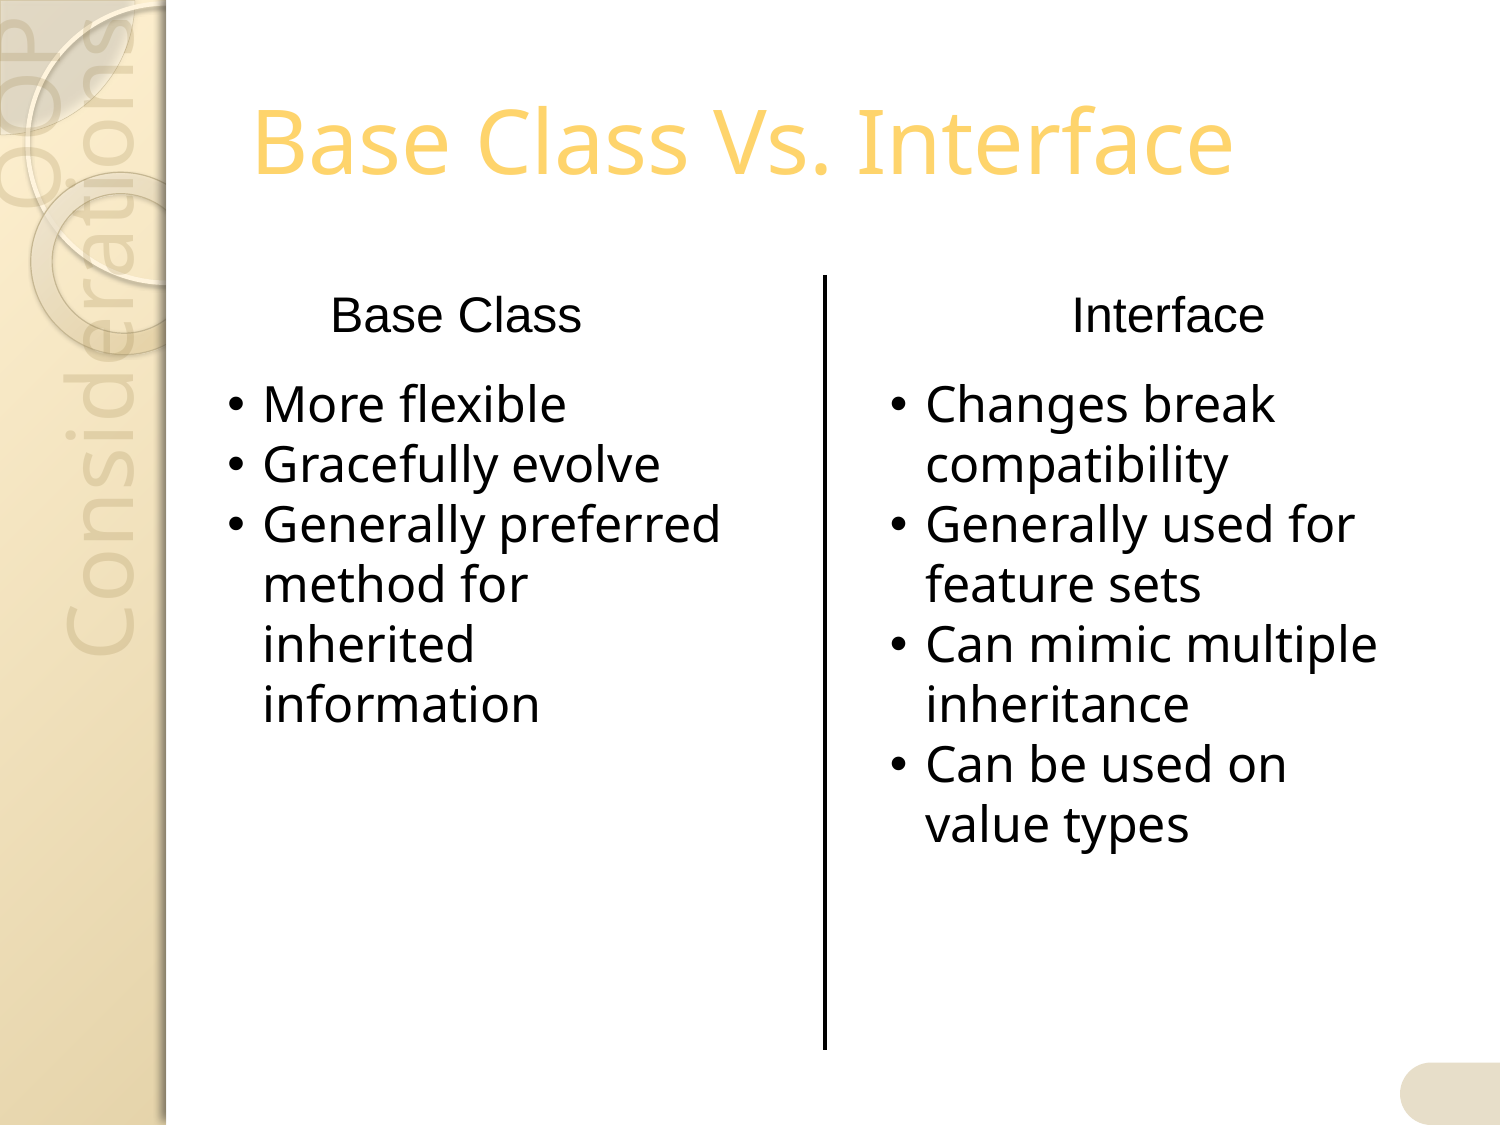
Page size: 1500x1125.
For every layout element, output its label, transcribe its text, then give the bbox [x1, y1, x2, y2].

title Base Class Vs. Interface [235, 45, 1466, 233]
text_box More flexible Gracefully evolve Generally preferred method for inherited information [212, 365, 763, 741]
text_box Base Class [312, 274, 600, 350]
text_box Interface [1024, 274, 1313, 350]
text_box Changes break compatibility Generally used for feature sets Can mimic multiple inheritance Can be used on value types [875, 365, 1425, 861]
